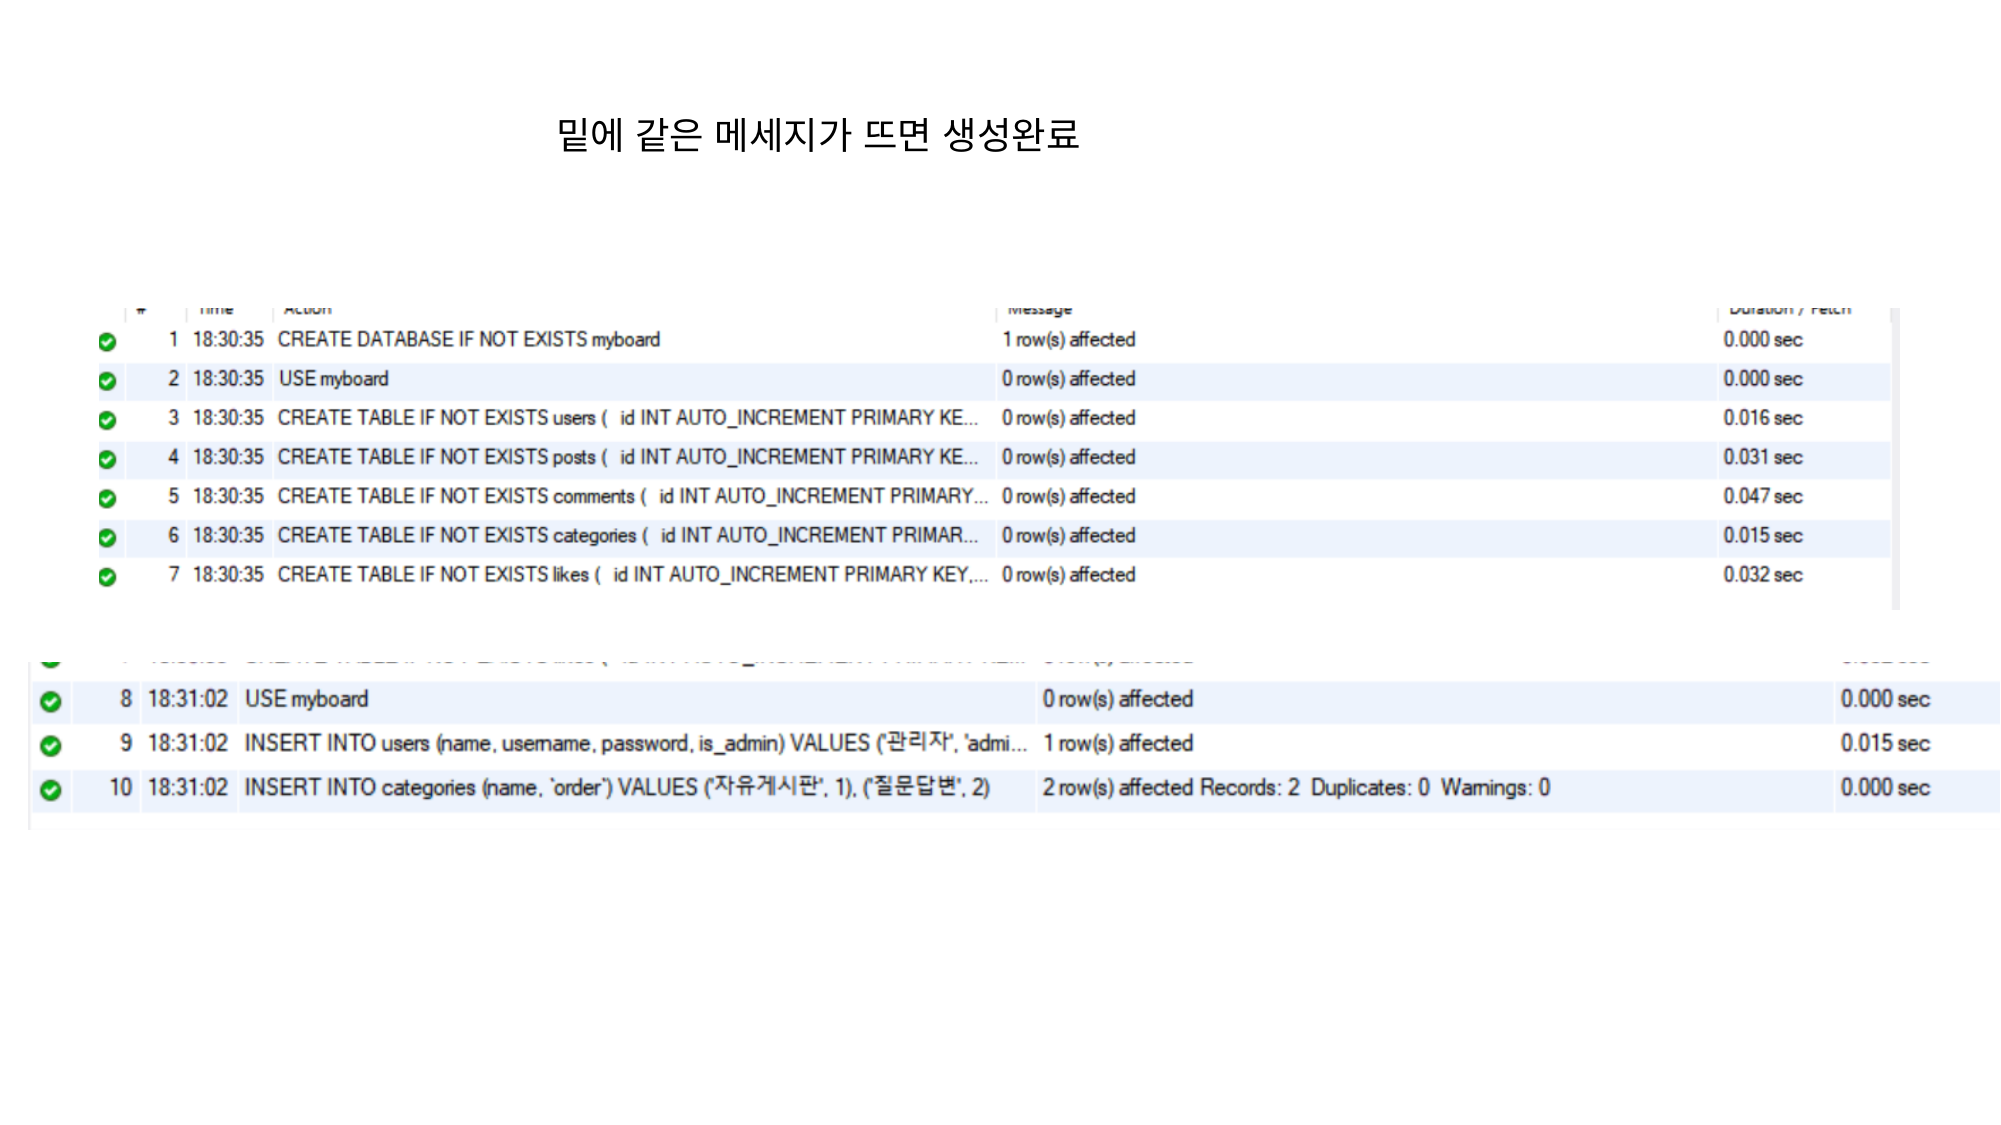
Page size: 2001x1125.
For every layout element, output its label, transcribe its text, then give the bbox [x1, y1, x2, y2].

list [99, 308, 1901, 610]
text_box 밑에 같은 메세지가 뜨면 생성완료 [541, 104, 1348, 165]
picture [28, 661, 2000, 830]
